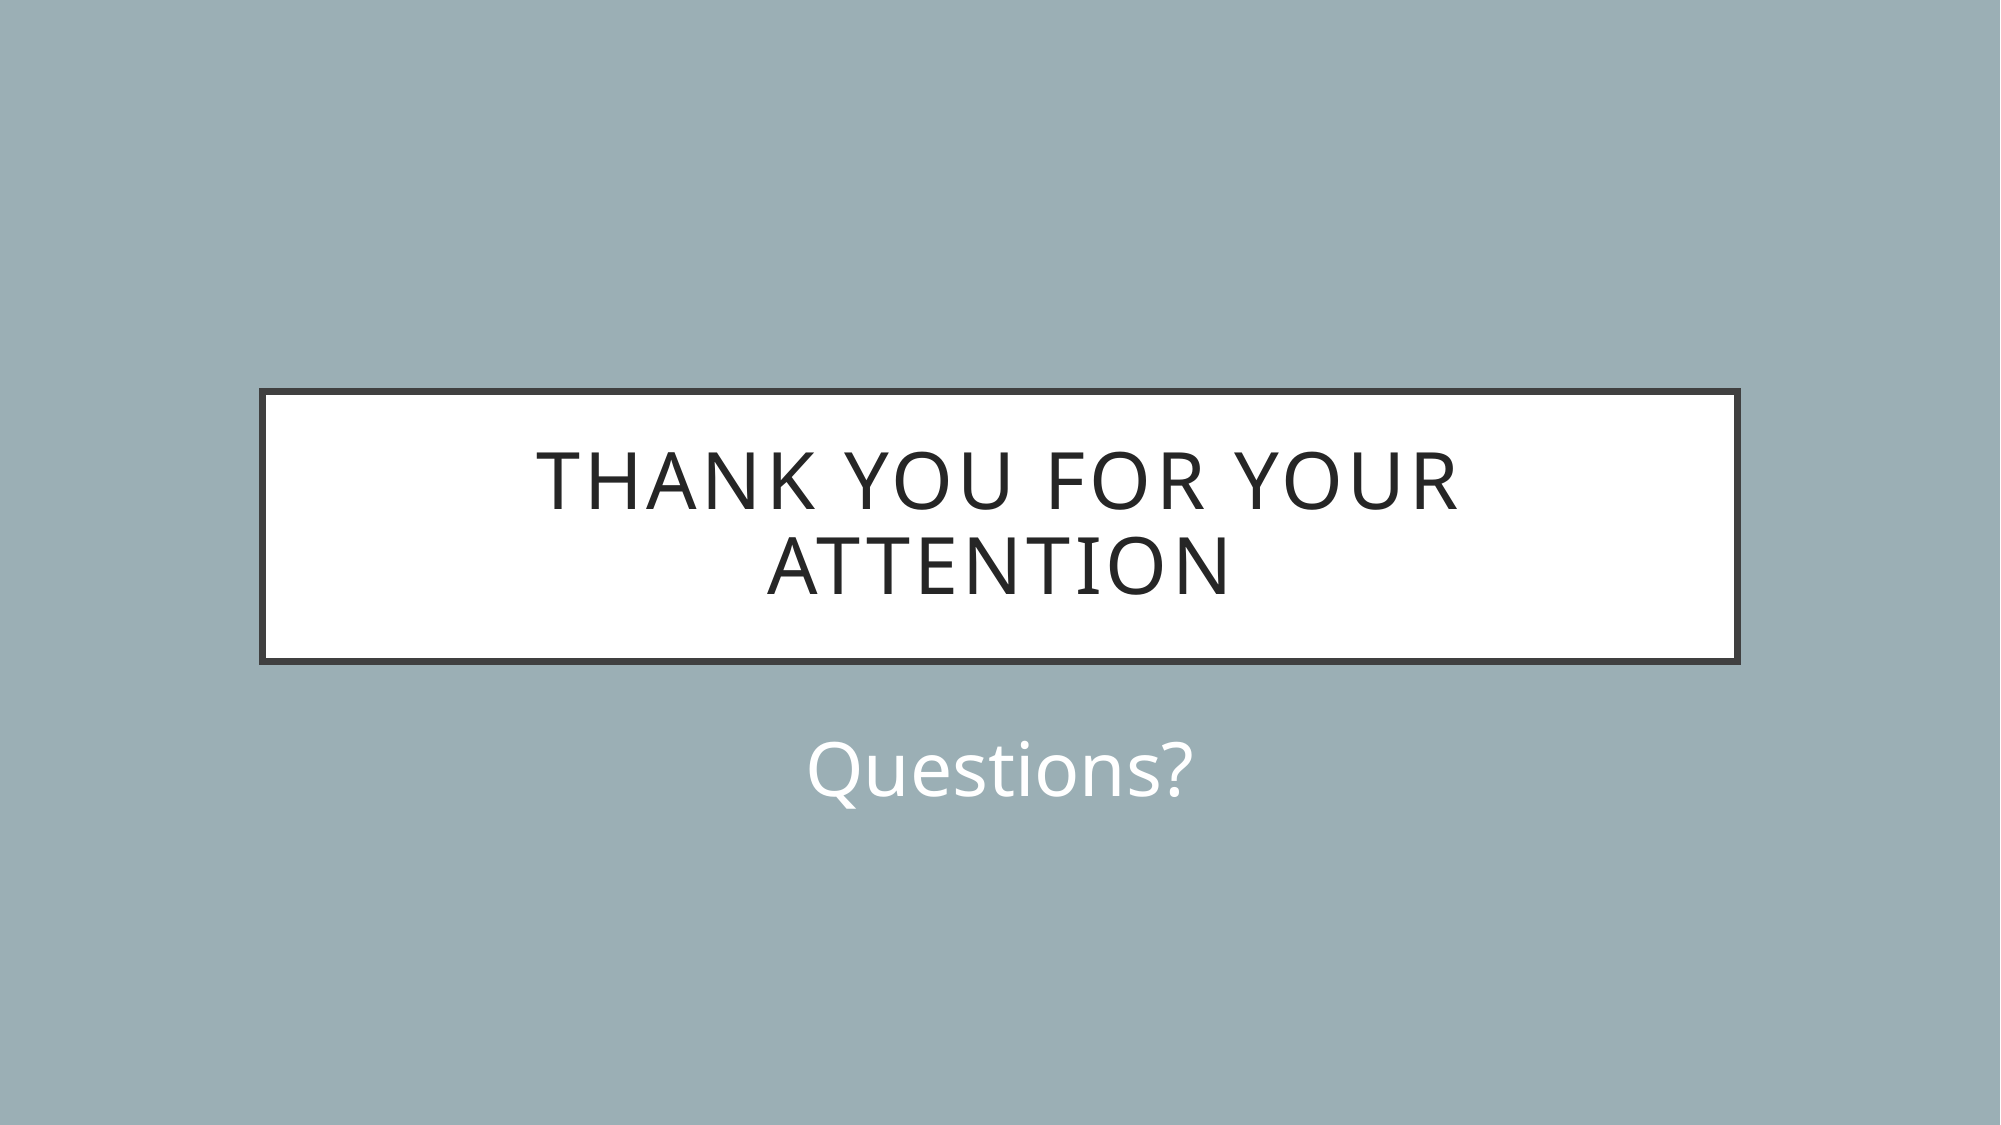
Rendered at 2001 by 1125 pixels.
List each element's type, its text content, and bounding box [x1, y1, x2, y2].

subtitle Questions? [442, 713, 1558, 918]
title THANK YOU FOR YOUR ATTENTION [259, 388, 1741, 665]
